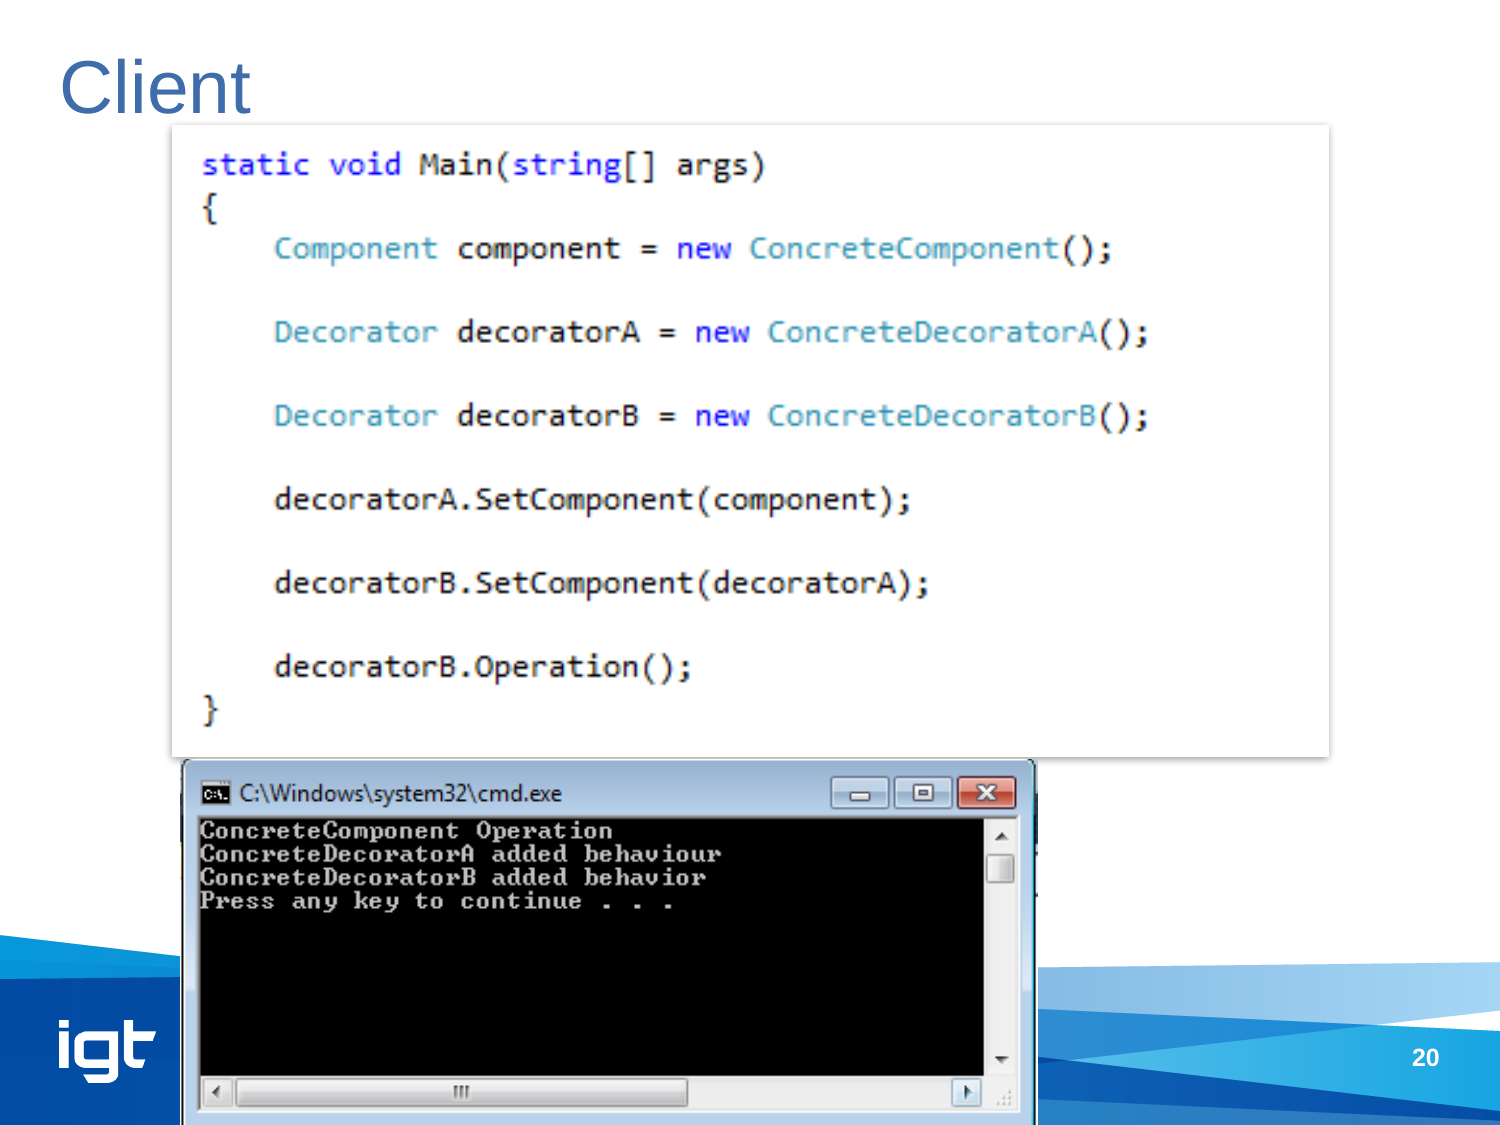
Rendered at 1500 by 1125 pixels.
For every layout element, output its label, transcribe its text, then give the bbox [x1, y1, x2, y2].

picture [185, 138, 1315, 743]
title Client [59, 48, 1441, 219]
picture [0, 759, 1500, 1125]
slide_number 20 [1090, 1011, 1441, 1072]
